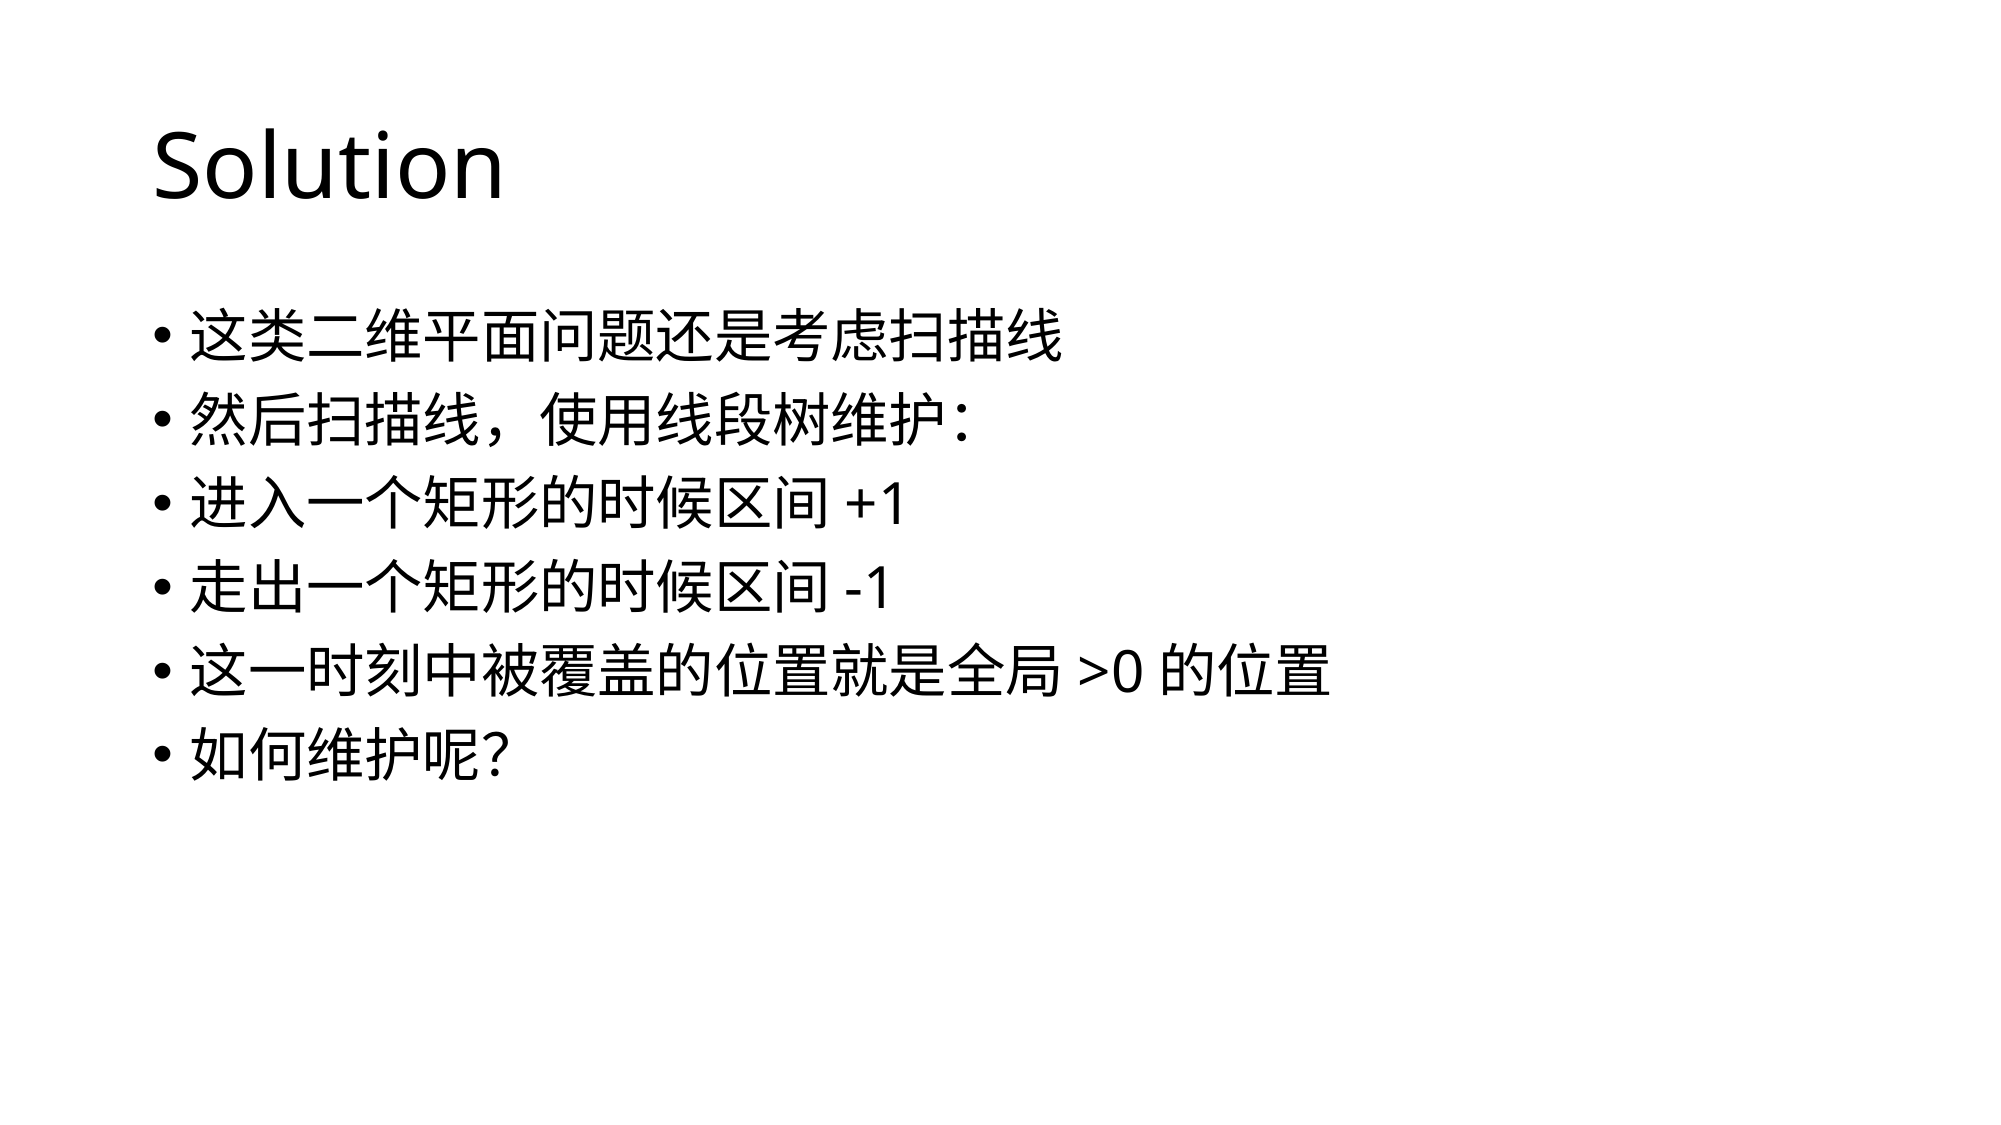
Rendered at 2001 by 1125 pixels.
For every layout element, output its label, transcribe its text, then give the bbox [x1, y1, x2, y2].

title Solution [137, 59, 1863, 278]
list 这类二维平面问题还是考虑扫描线 然后扫描线，使用线段树维护： 进入一个矩形的时候区间+1 走出一个矩形的时候区间-1 这一时刻中被覆盖的位置就是全局>0的位置 如何维护呢？ [137, 299, 1863, 1014]
